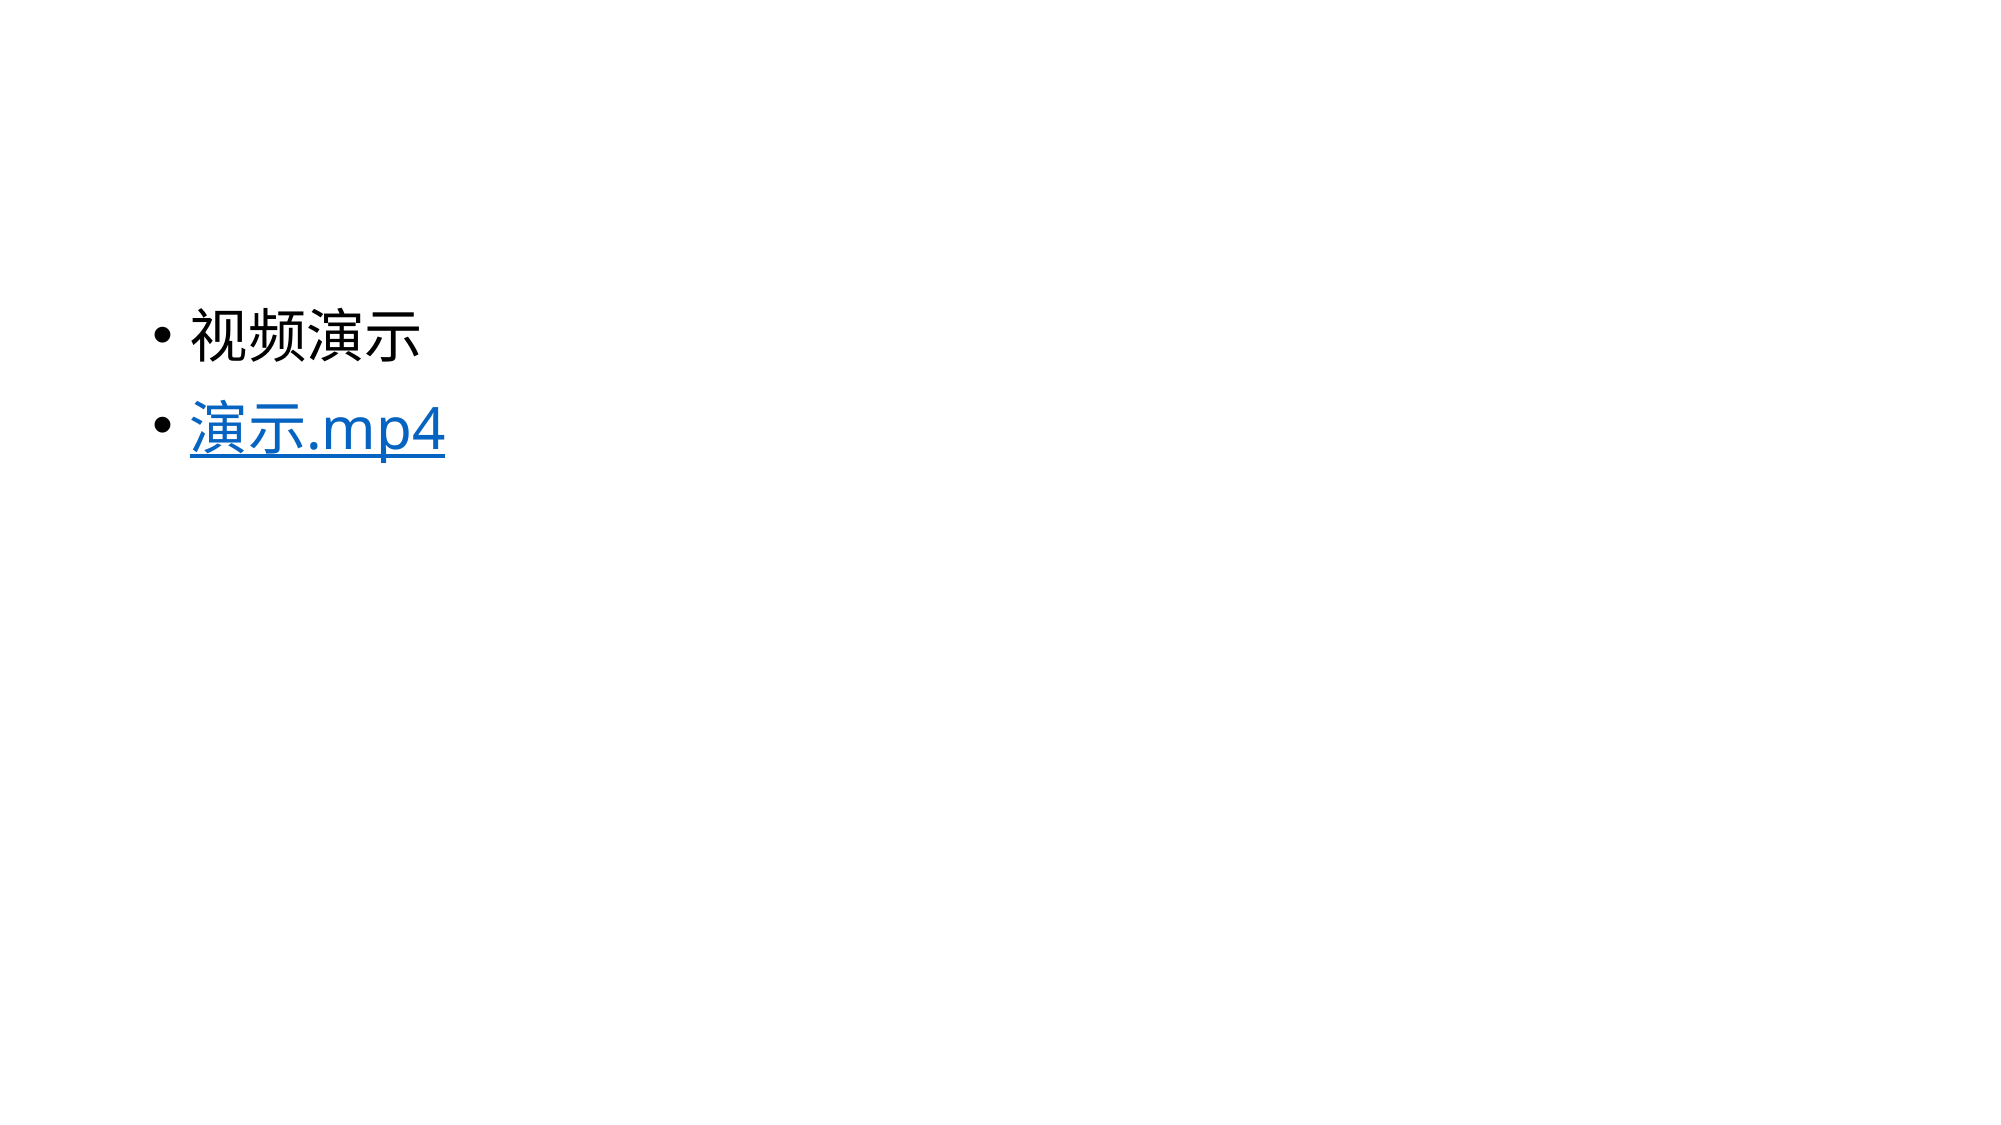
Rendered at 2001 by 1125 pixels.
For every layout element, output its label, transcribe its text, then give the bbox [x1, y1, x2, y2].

list 视频演示 演示.mp4 [137, 299, 1863, 1014]
